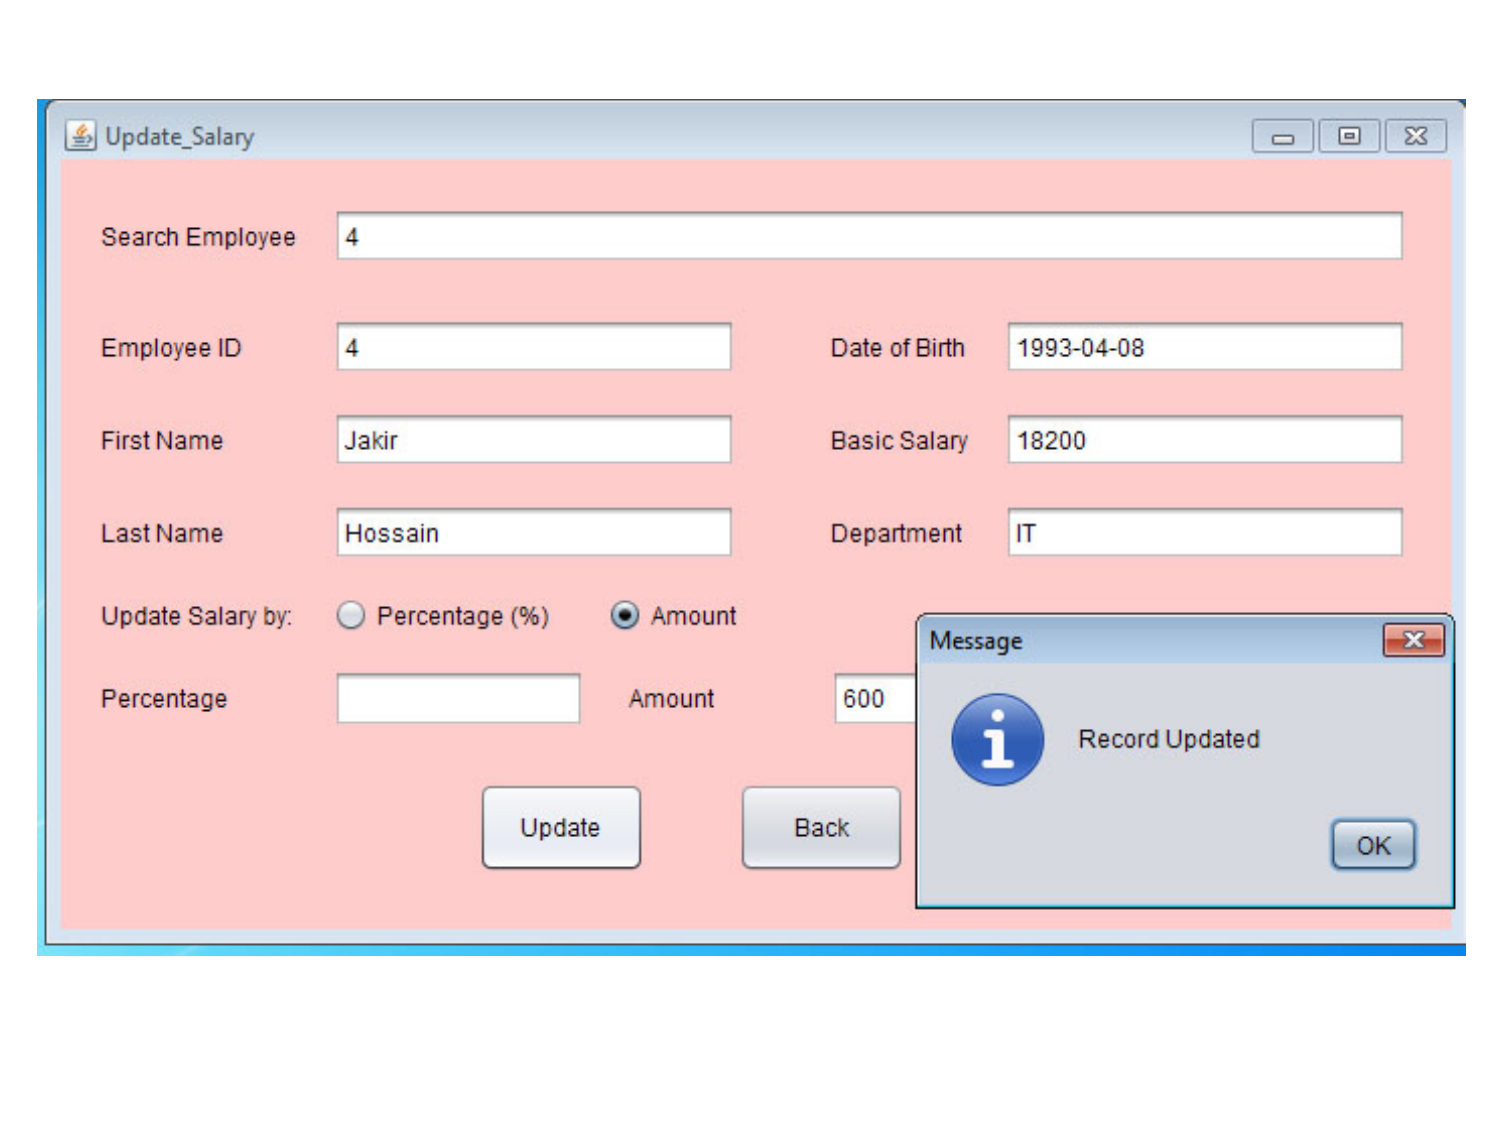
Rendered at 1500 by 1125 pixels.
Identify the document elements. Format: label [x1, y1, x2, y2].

picture [37, 99, 1466, 957]
